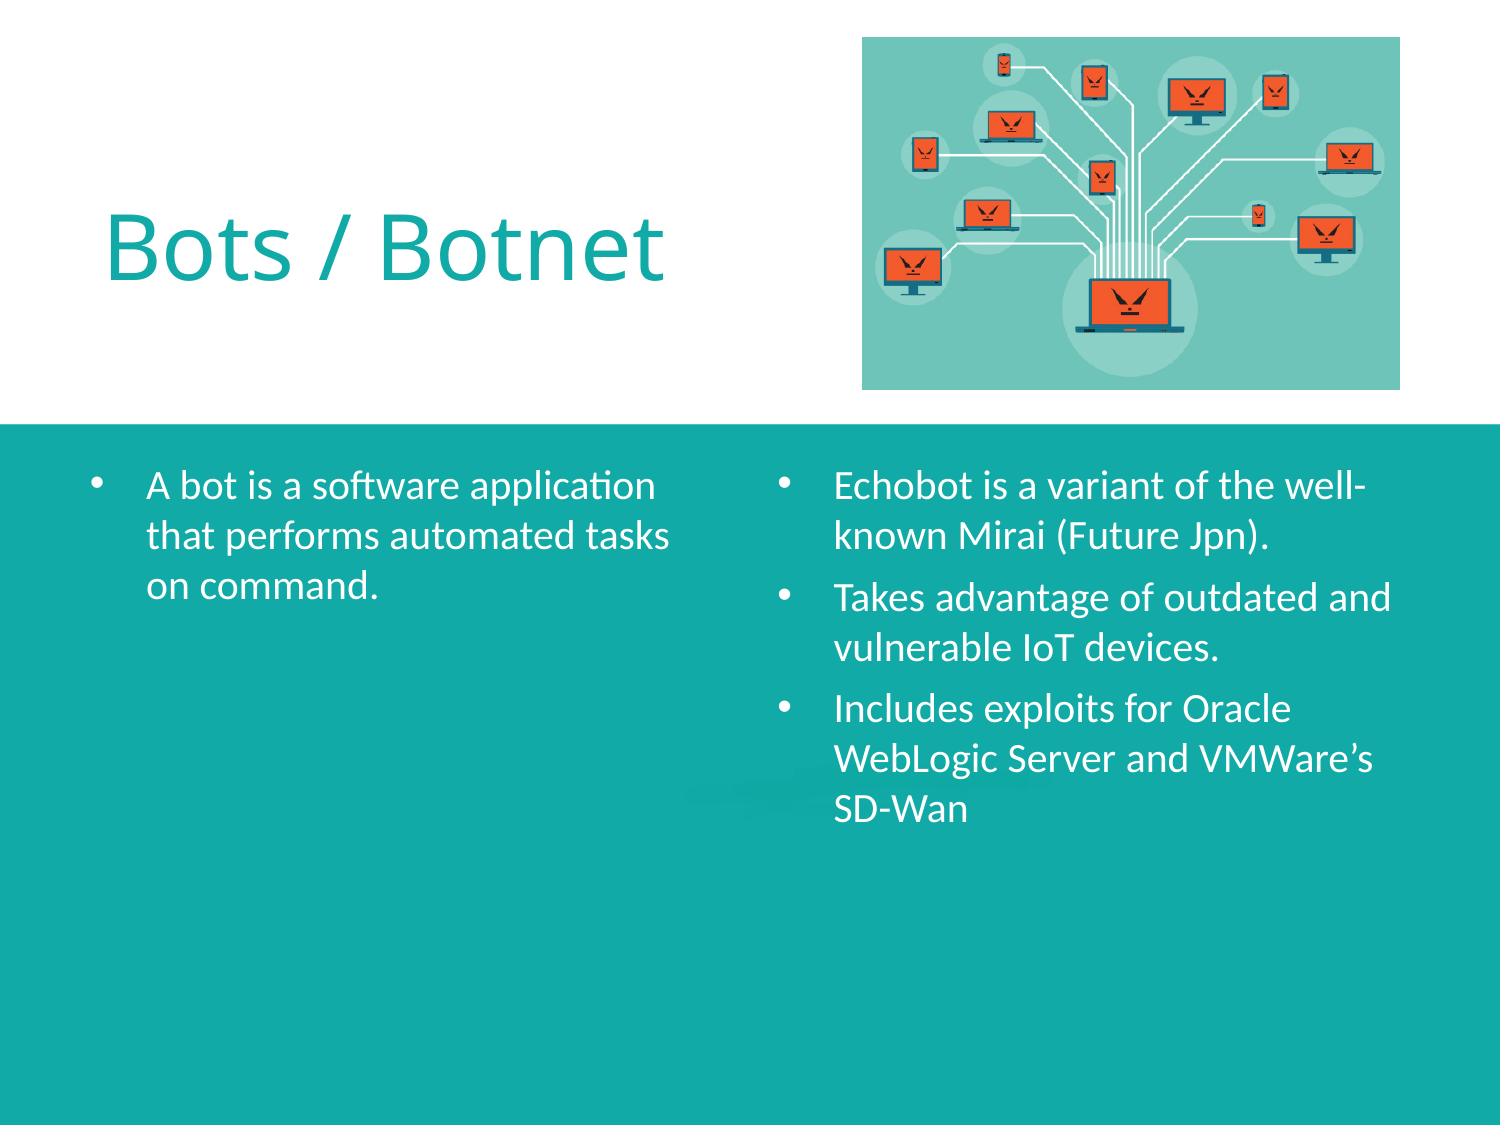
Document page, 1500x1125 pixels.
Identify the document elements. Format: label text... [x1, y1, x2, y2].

text_box Bots / Botnet [87, 149, 857, 338]
text_box A bot is a software application that performs automated tasks on command. [74, 450, 738, 1088]
text_box Echobot is a variant of the well-known Mirai (Future Jpn). Takes advantage of outdated and vulnerable IoT devices. Includes exploits for Oracle WebLogic Server and VMWare’s SD-Wan [762, 450, 1425, 1088]
picture [0, 0, 1500, 1125]
